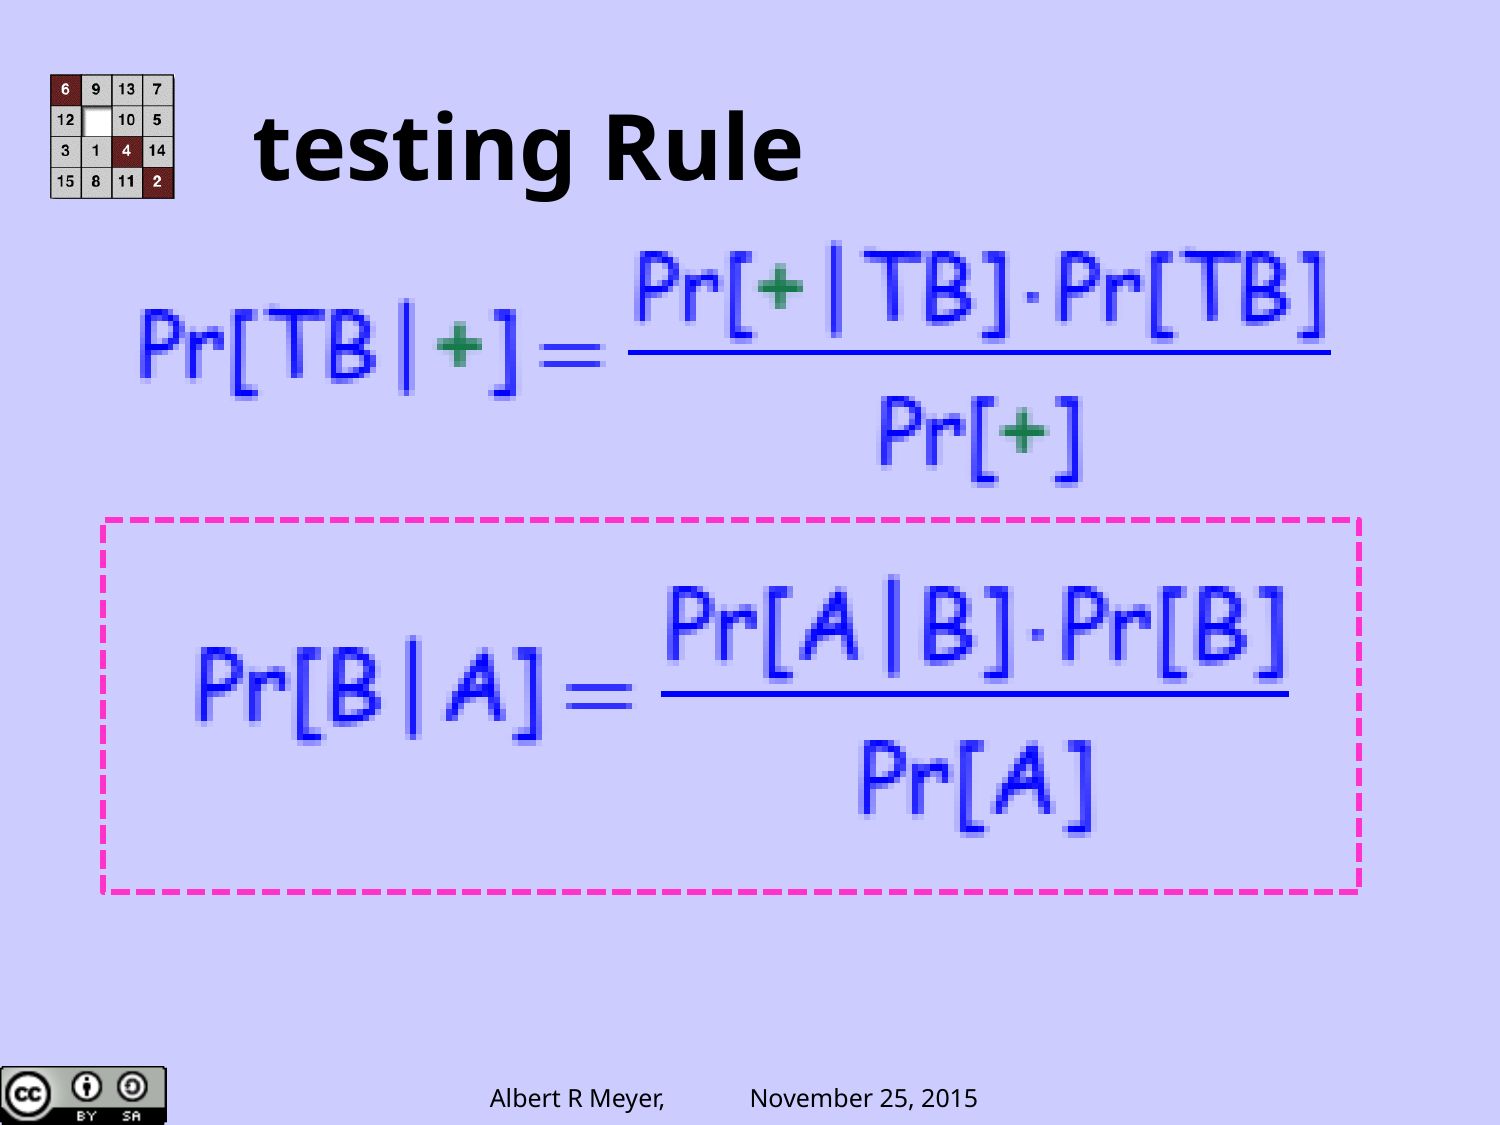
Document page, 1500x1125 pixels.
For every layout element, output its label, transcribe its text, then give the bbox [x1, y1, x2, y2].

text_box [103, 519, 1360, 892]
picture [50, 74, 175, 199]
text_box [184, 530, 1301, 840]
title testing Rule [237, 49, 1476, 238]
picture [0, 1066, 167, 1125]
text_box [129, 199, 1338, 489]
